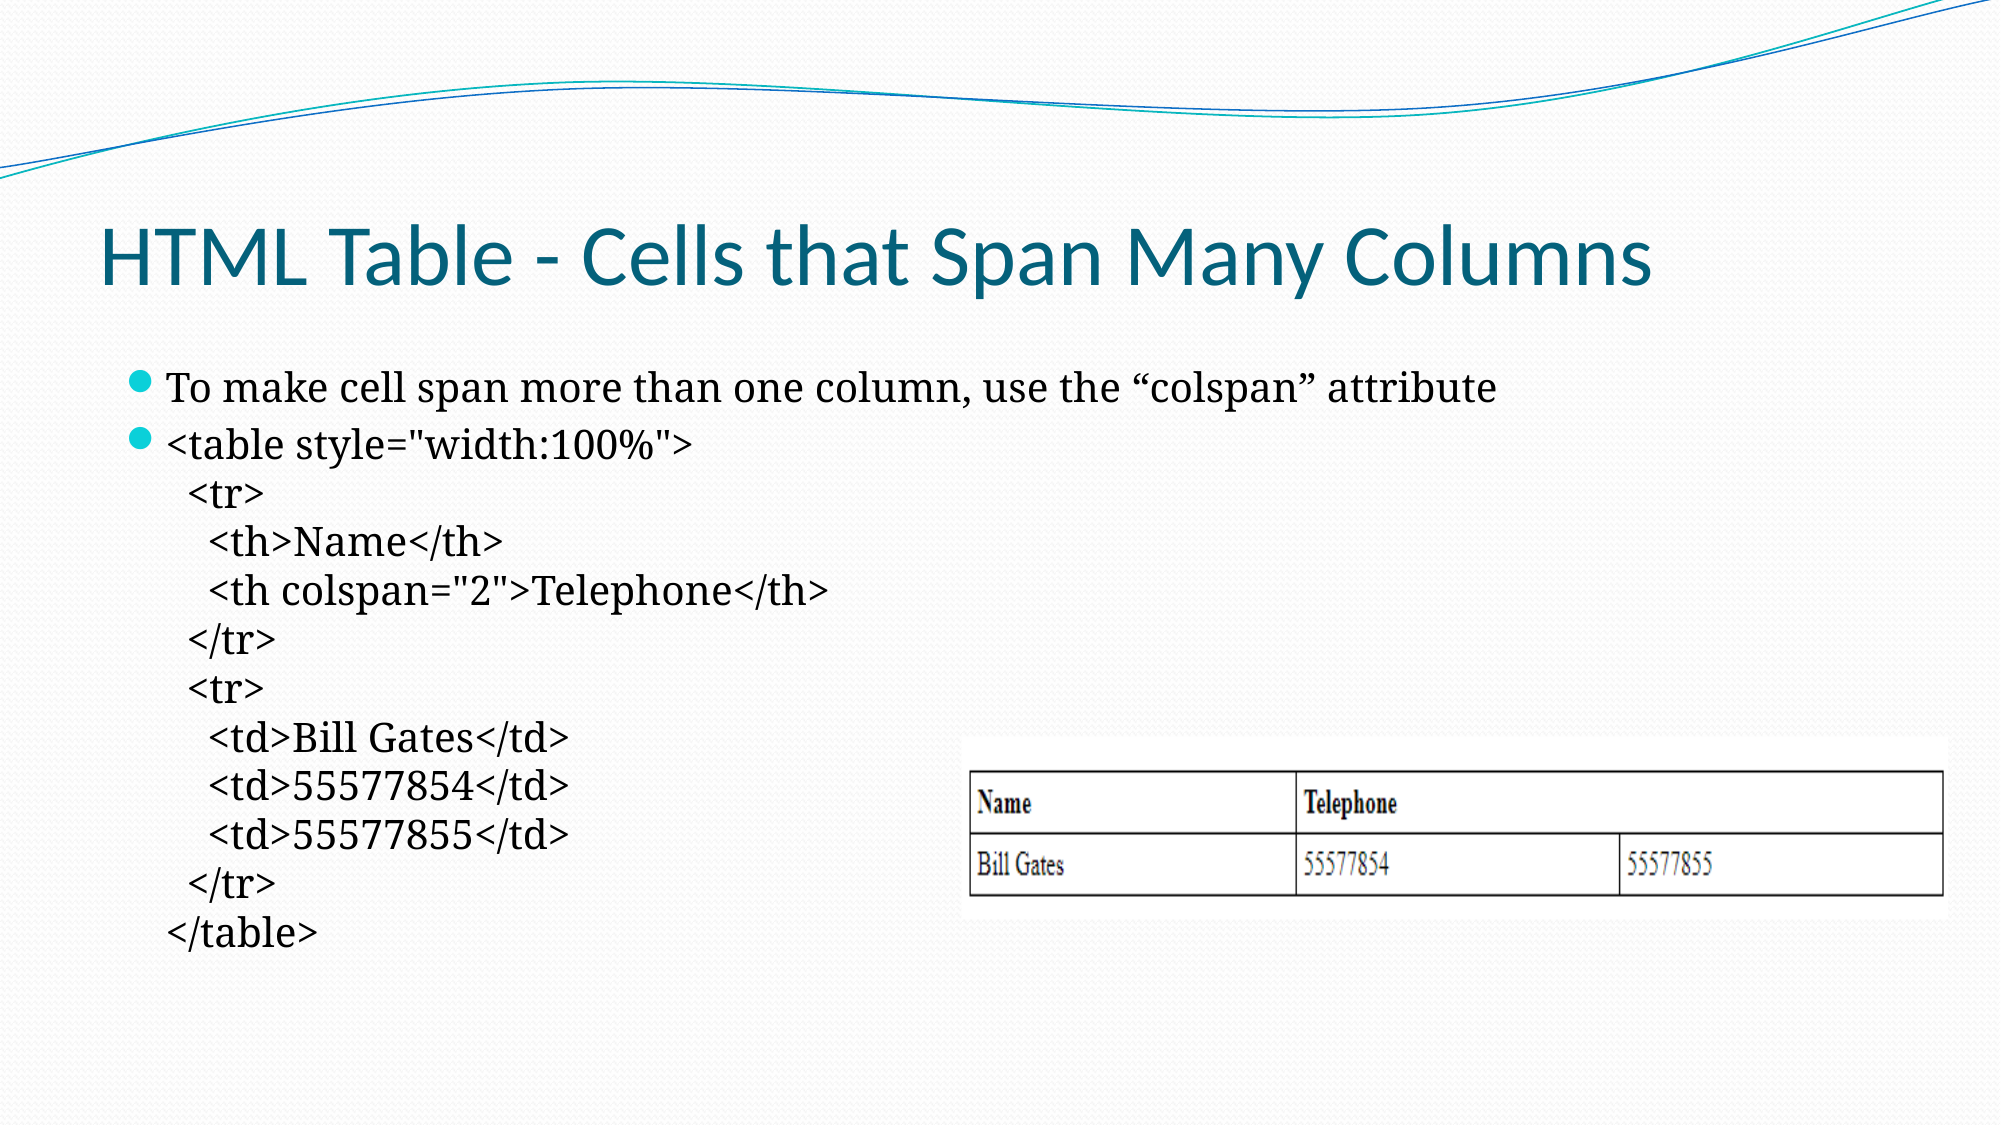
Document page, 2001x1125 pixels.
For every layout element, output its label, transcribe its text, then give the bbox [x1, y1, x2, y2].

picture [961, 737, 1949, 920]
title HTML Table - Cells that Span Many Columns [99, 115, 1900, 303]
list To make cell span more than one column, use the “colspan” attribute <table style="width:100%"> <tr> <th>Name</th> <th colspan="2">Telephone</th> </tr> <tr> <td>Bill Gates</td> <td>55577854</td> <td>55577855</td> </tr> </table> [111, 354, 1522, 1005]
title When to Use GET? [954, 738, 1522, 931]
